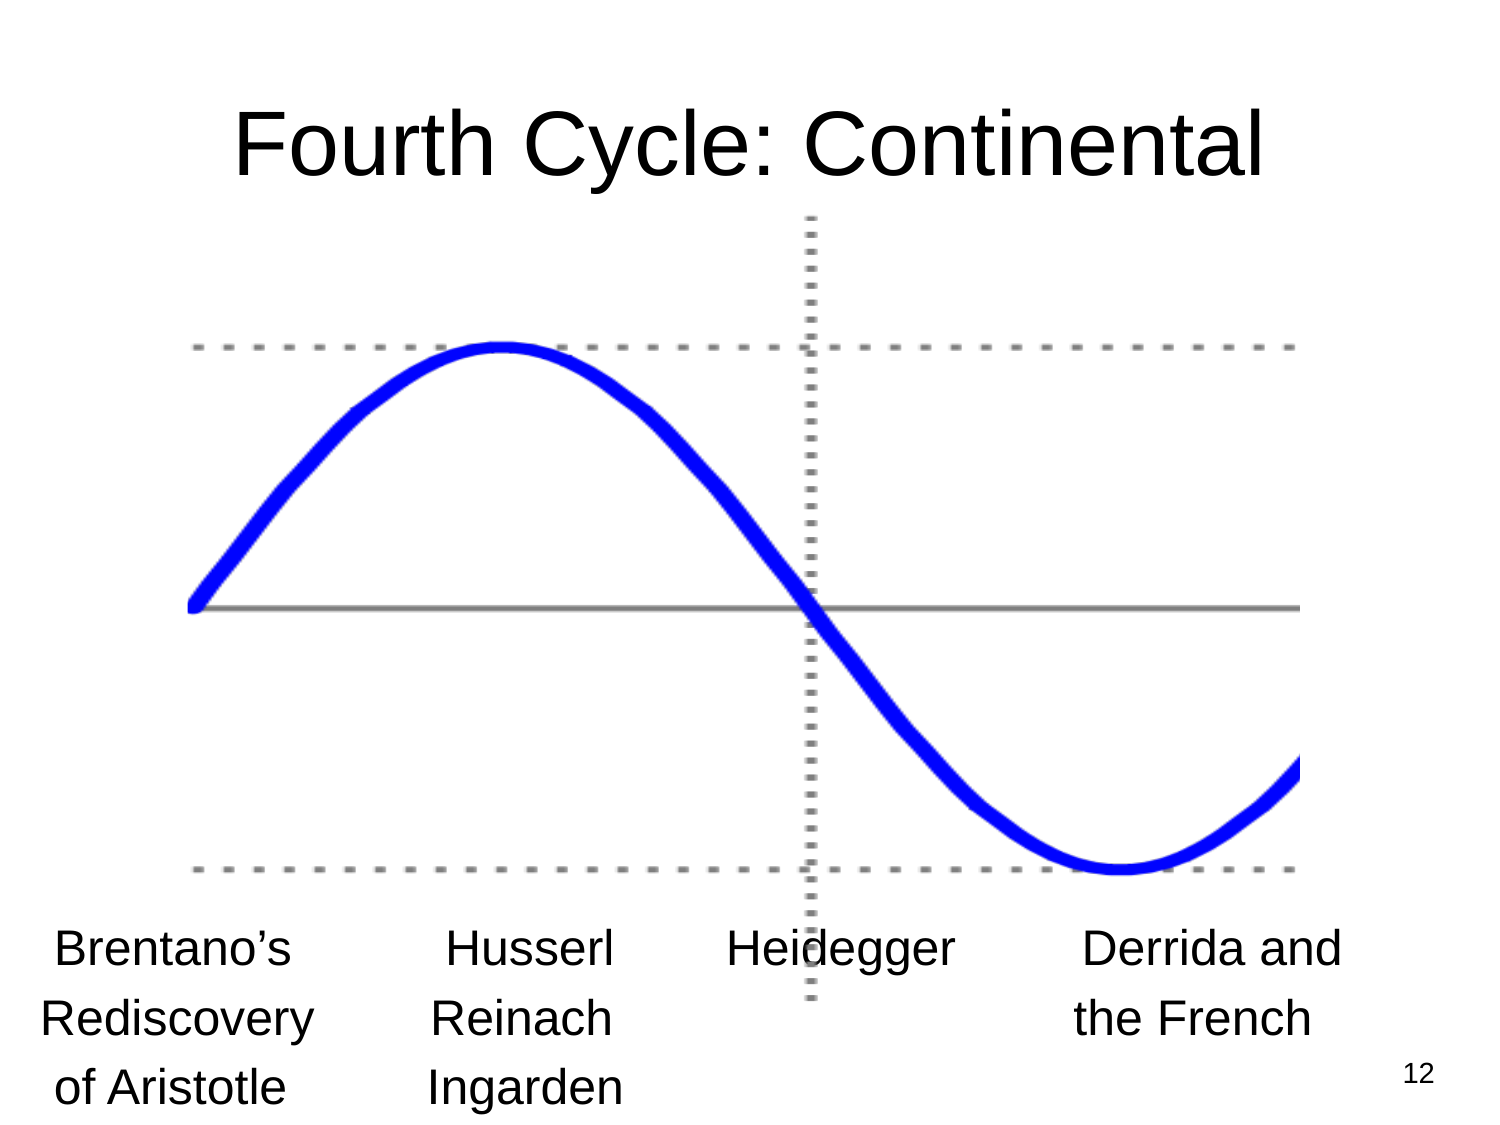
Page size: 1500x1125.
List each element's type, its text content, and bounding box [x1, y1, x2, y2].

title Fourth Cycle: Continental [75, 45, 1425, 233]
slide_number 12 [1099, 1046, 1451, 1125]
picture [187, 187, 1301, 1035]
list Brentano’s Husserl Heidegger Derrida and Rediscovery Reinach the French of Aristotle Ingarden [24, 907, 1500, 1063]
